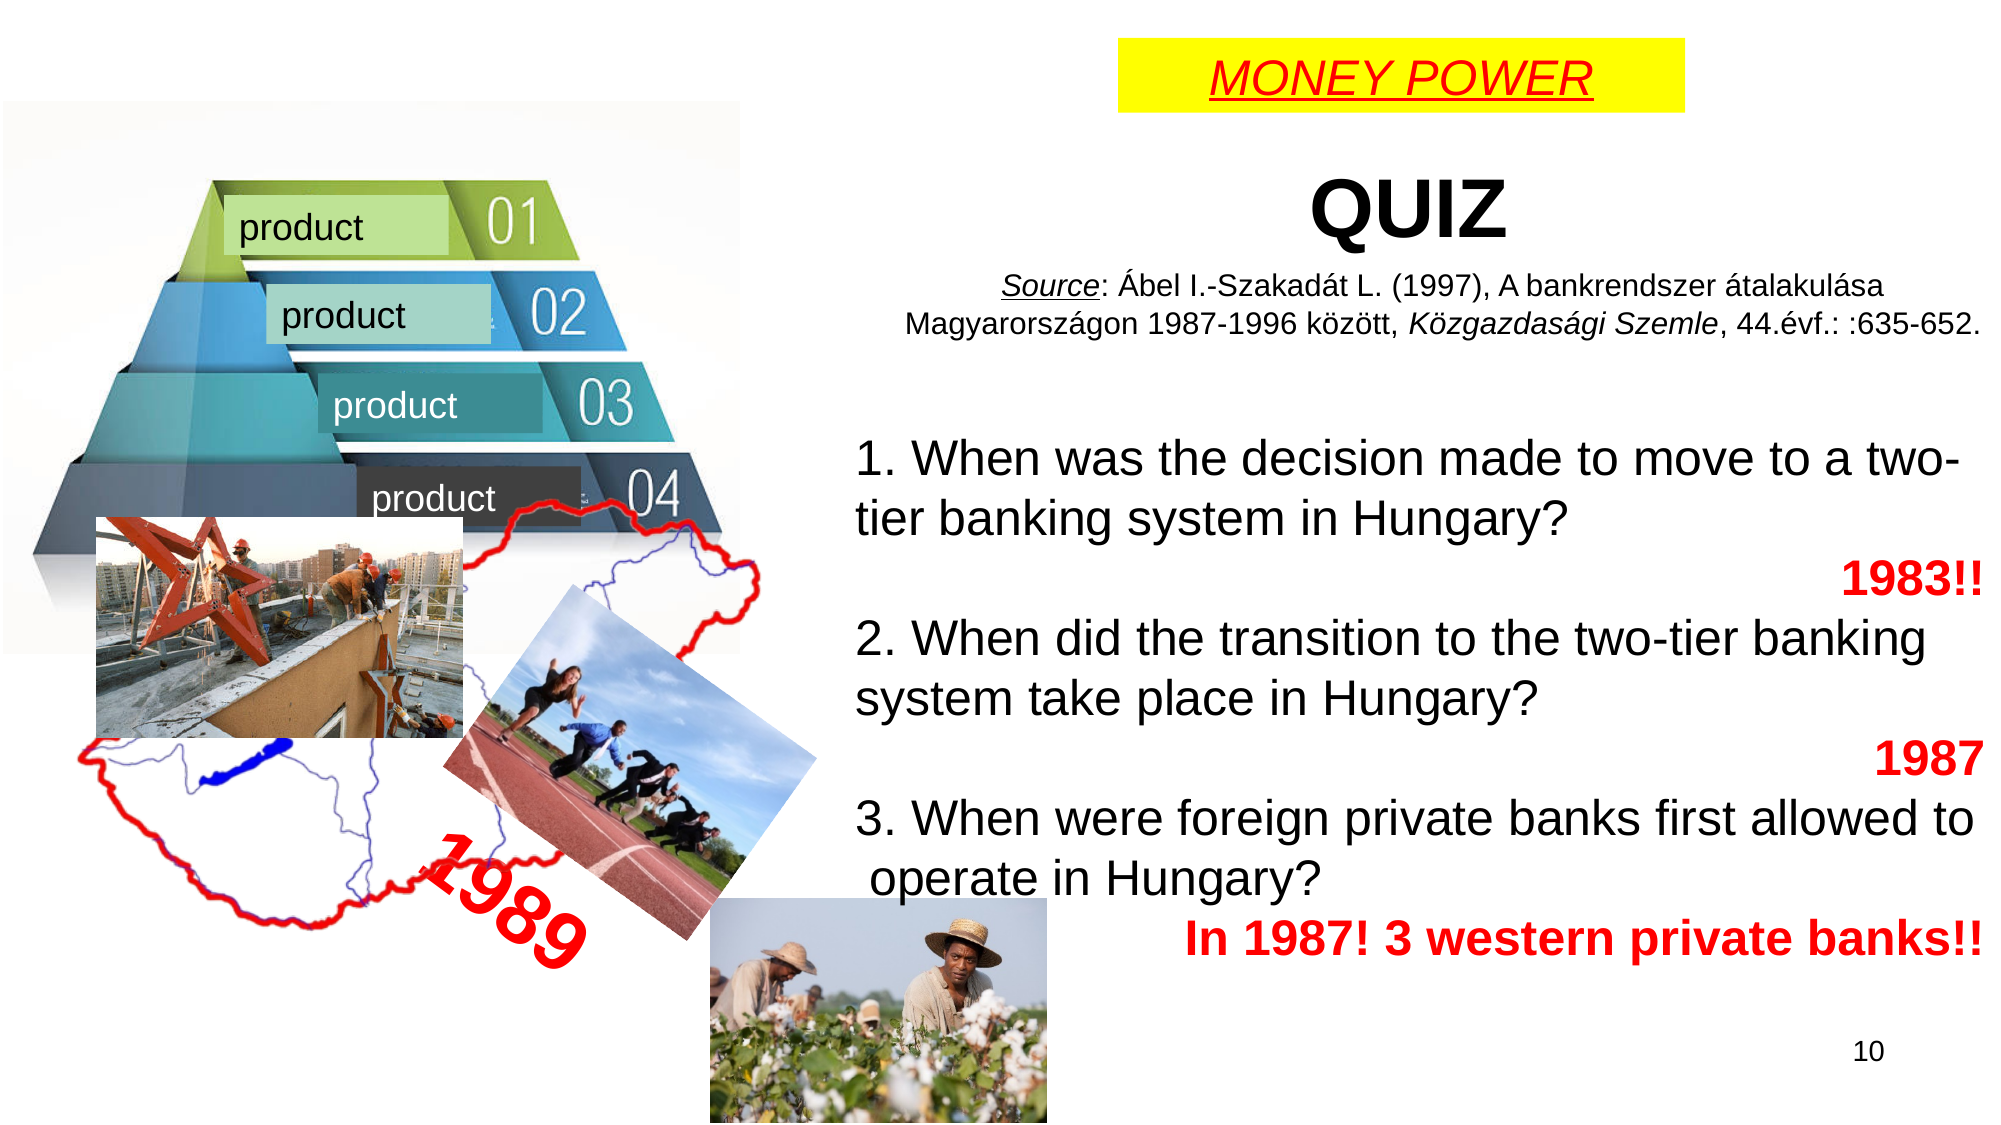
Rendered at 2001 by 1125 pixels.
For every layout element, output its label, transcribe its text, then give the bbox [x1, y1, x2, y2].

text_box MONEY POWER [1118, 37, 1686, 113]
text_box 1989 [479, 948, 639, 1025]
slide_number 10 [1433, 1024, 1900, 1103]
text_box QUIZ [1294, 146, 1579, 258]
picture [3, 101, 1047, 1124]
text_box Source: Ábel I.-Szakadát L. (1997), A bankrendszer átalakulása Magyarországon 1987-1996 között, Közgazdasági Szemle, 44.évf.: :635-652. [878, 258, 2000, 348]
text_box 1. When was the decision made to move to a two-tier banking system in Hungary? 1983!! 2. When did the transition to the two-tier banking system take place in Hungary? 1987 3. When were foreign private banks first allowed to operate in Hungary? In 1987! 3 western private banks!! [840, 418, 2000, 974]
